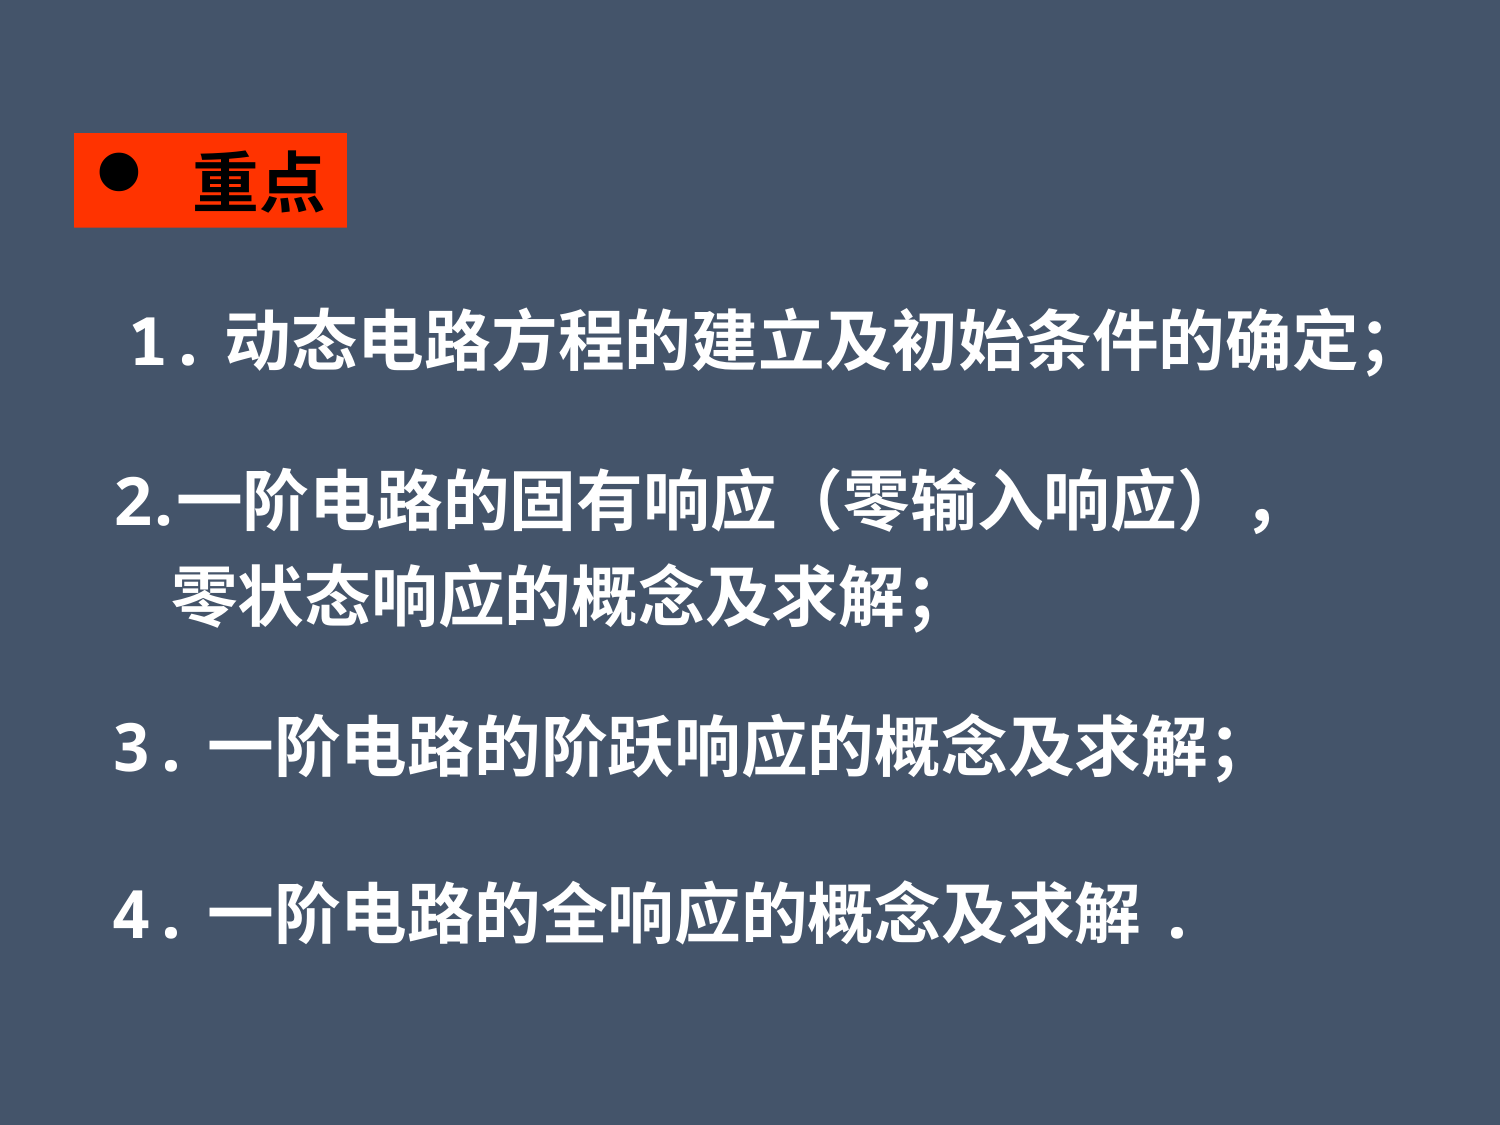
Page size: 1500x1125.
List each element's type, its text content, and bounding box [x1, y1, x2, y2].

text_box 3.一阶电路的阶跃响应的概念及求解； [96, 681, 1385, 793]
text_box 1.动态电路方程的建立及初始条件的确定； [86, 291, 1401, 386]
text_box 重点 [74, 133, 347, 228]
text_box 一阶电路的固有响应（零输入响应），零状态响应的概念及求解； [100, 435, 1381, 642]
text_box 4.一阶电路的全响应的概念及求解. [96, 848, 1385, 960]
